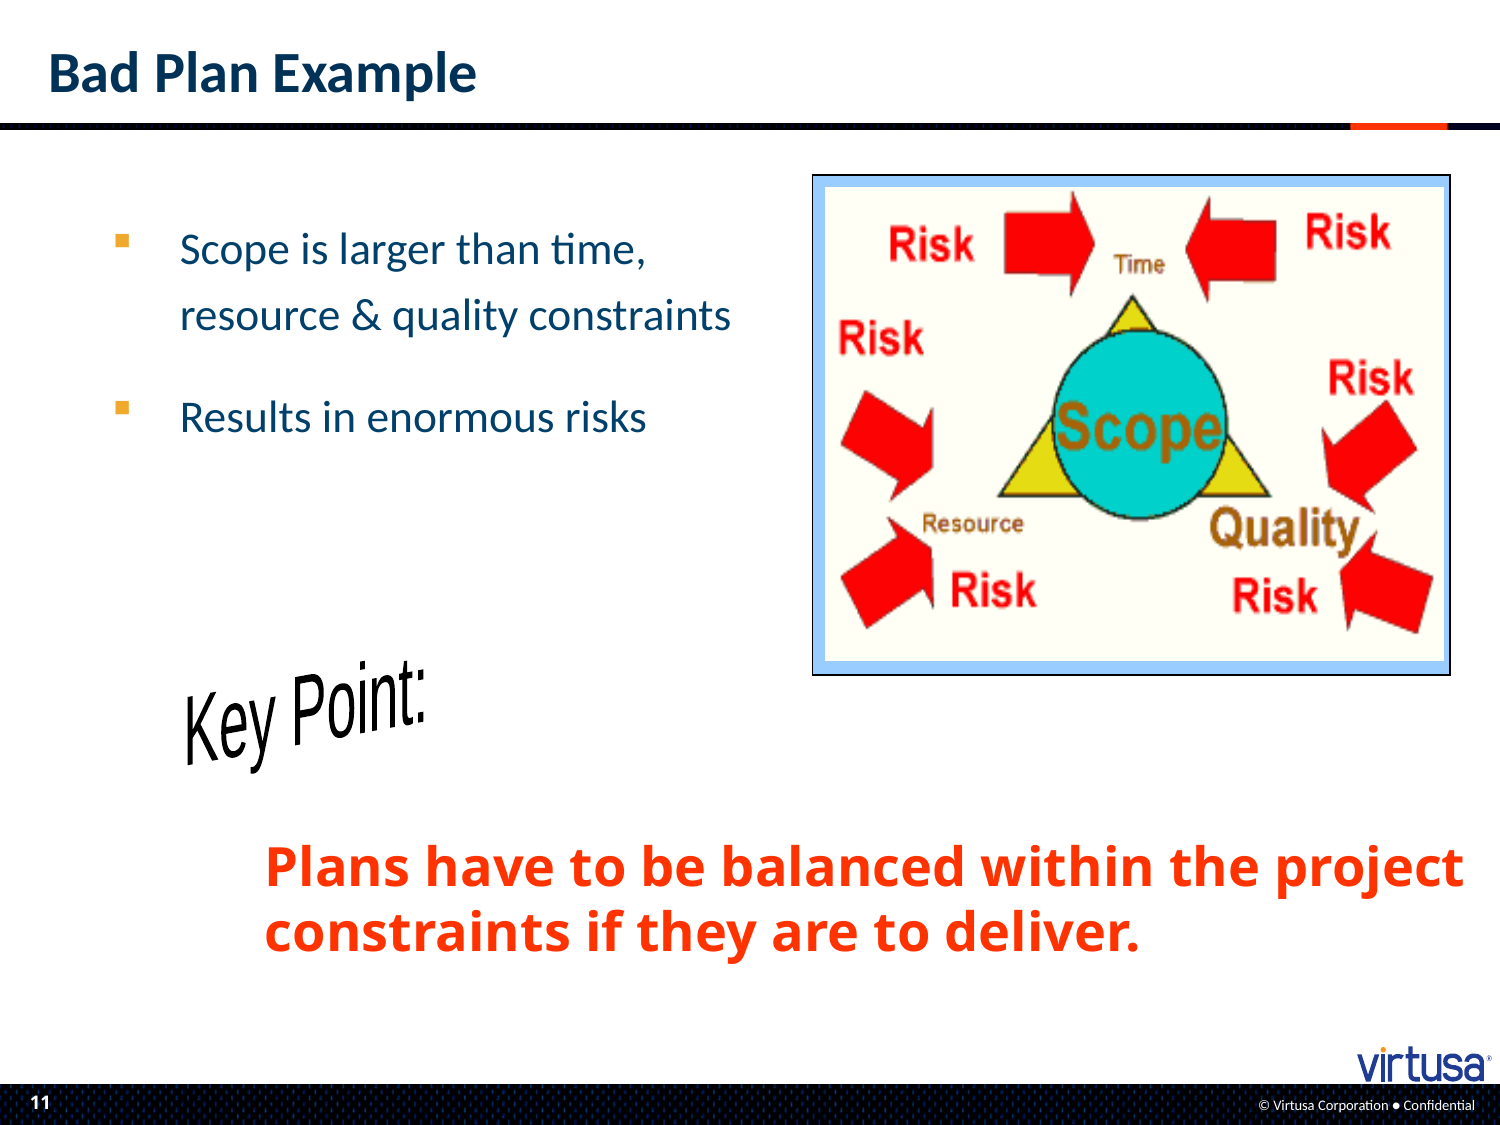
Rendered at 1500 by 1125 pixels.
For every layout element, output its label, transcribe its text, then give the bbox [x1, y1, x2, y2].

picture [0, 123, 1500, 130]
title Bad Plan Example [48, 16, 1454, 105]
picture [824, 187, 1444, 661]
text_box [812, 174, 1450, 675]
list Scope is larger than time, resource & quality constraints Results in enormous risks [99, 196, 749, 521]
slide_number 11 [1112, 1025, 1425, 1100]
text_box Plans have to be balanced within the project constraints if they are to deliver. [174, 825, 1500, 1000]
picture [0, 1084, 1500, 1125]
